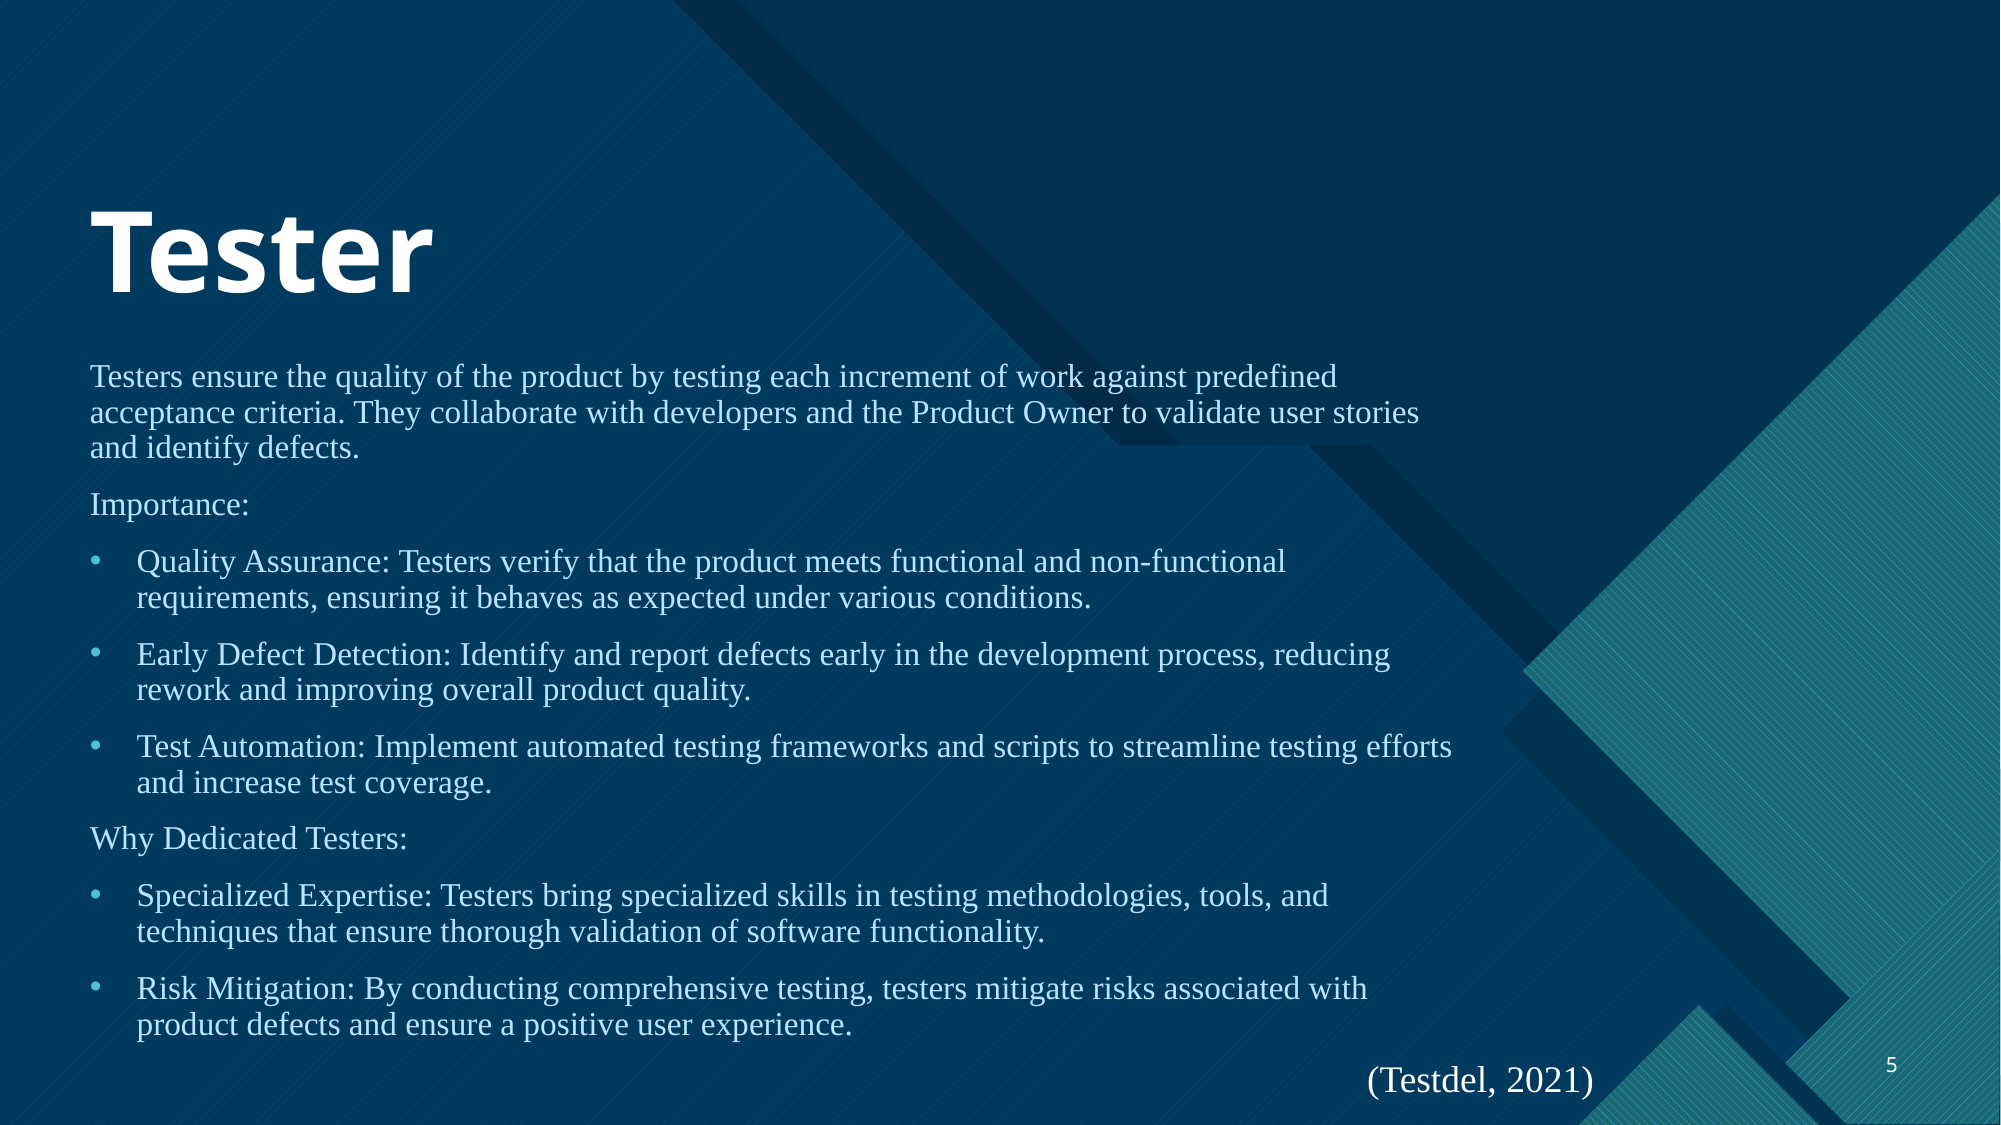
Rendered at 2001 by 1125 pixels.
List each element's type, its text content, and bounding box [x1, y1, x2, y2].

list Testers ensure the quality of the product by testing each increment of work against predefined acceptance criteria. They collaborate with developers and the Product Owner to validate user stories and identify defects. Importance: Quality Assurance: Testers verify that the product meets functional and non-functional requirements, ensuring it behaves as expected under various conditions. Early Defect Detection: Identify and report defects early in the development process, reducing rework and improving overall product quality. Test Automation: Implement automated testing frameworks and scripts to streamline testing efforts and increase test coverage. Why Dedicated Testers: Specialized Expertise: Testers bring specialized skills in testing methodologies, tools, and techniques that ensure thorough validation of software functionality. Risk Mitigation: By conducting comprehensive testing, testers mitigate risks associated with product defects and ensure a positive user experience. [74, 351, 1485, 1096]
slide_number 5 [1845, 1035, 1913, 1096]
list Agile [1523, 522, 2001, 1064]
text_box (Testdel, 2021) [1352, 1047, 1610, 1107]
title Tester [74, 183, 1352, 325]
